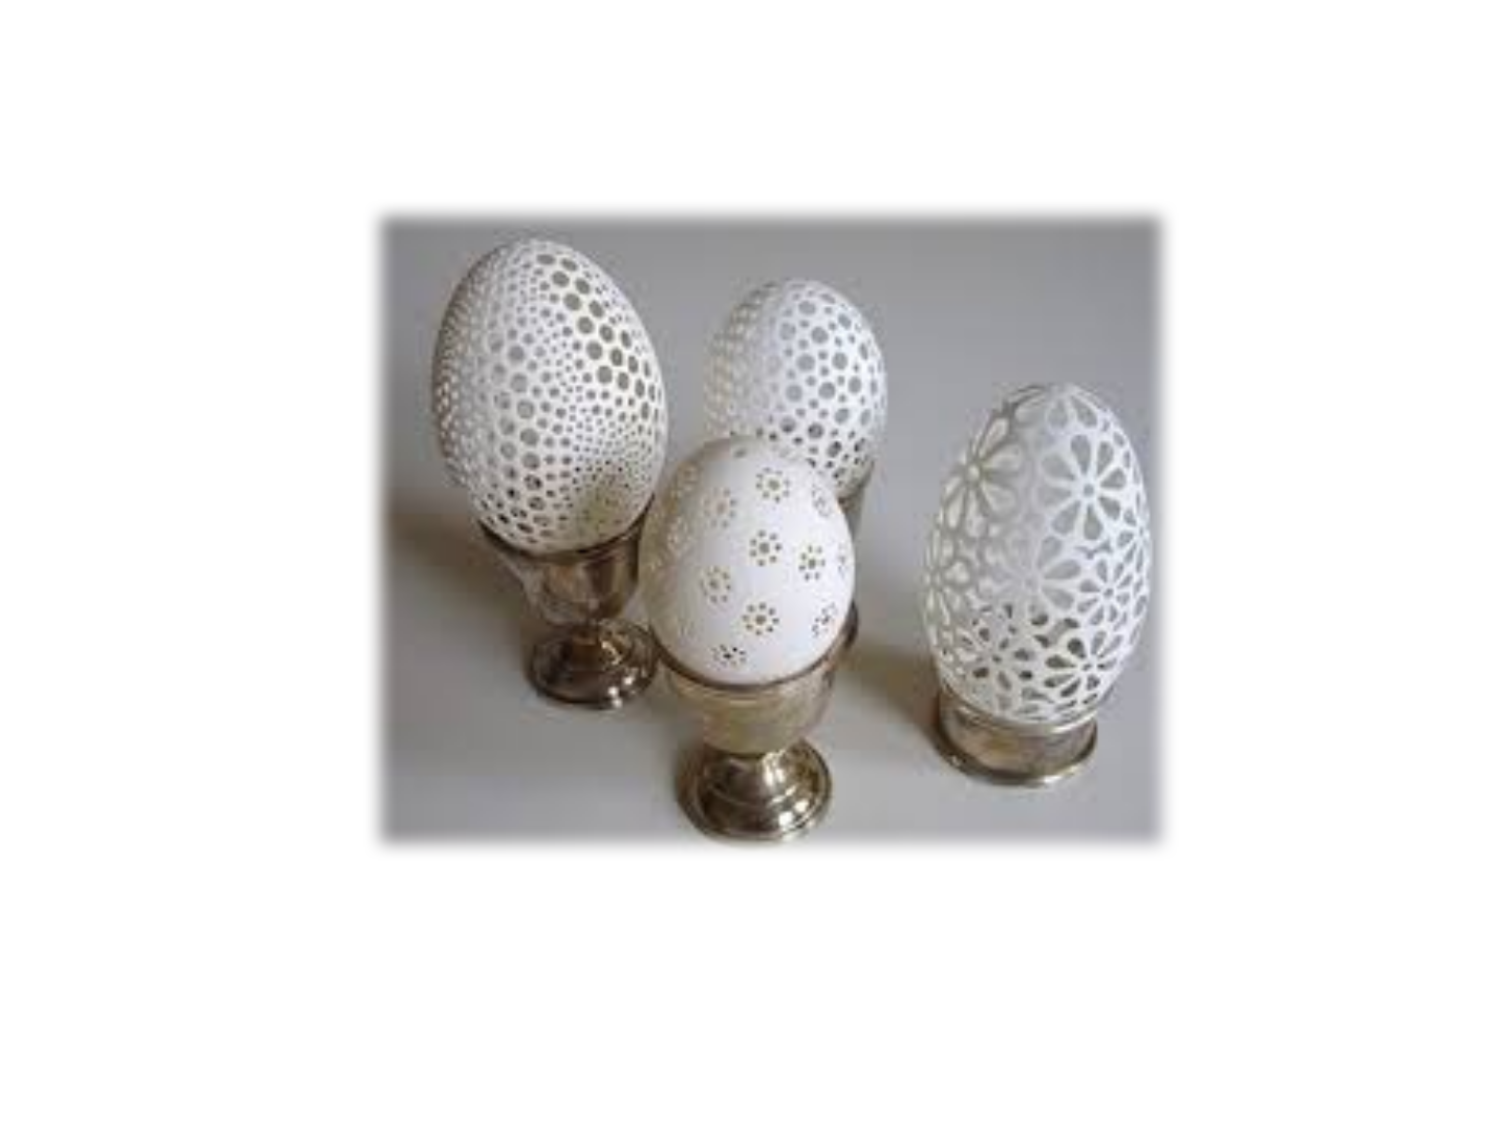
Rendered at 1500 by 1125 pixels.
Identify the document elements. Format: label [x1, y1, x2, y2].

picture [363, 198, 1180, 861]
